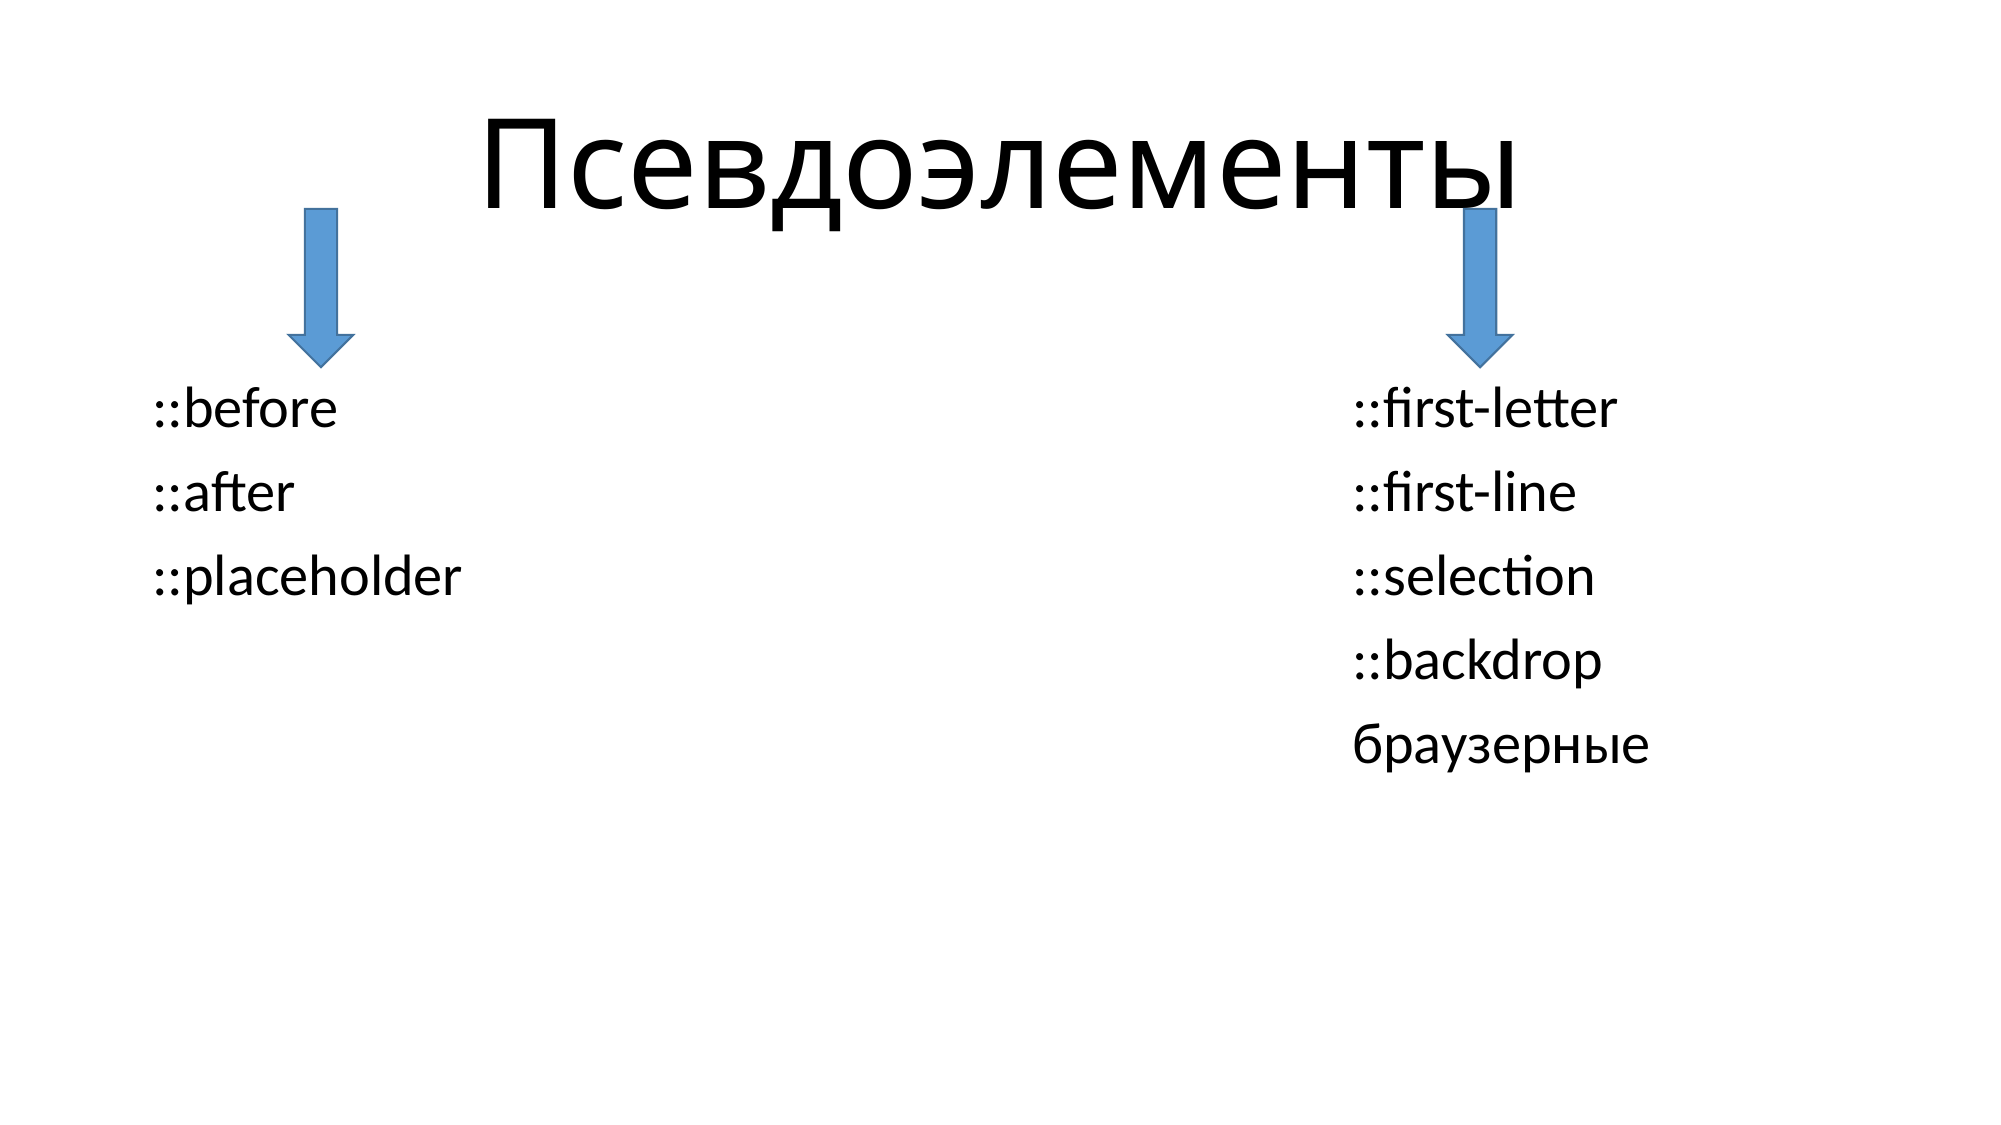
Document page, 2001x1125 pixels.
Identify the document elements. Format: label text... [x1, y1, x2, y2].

list ::before ::first-letter ::after ::first-line ::placeholder ::selection ::backdrop браузерные [137, 370, 1863, 1014]
text_box [286, 207, 356, 369]
text_box [1445, 207, 1515, 369]
title Псевдоэлементы [137, 59, 1863, 278]
